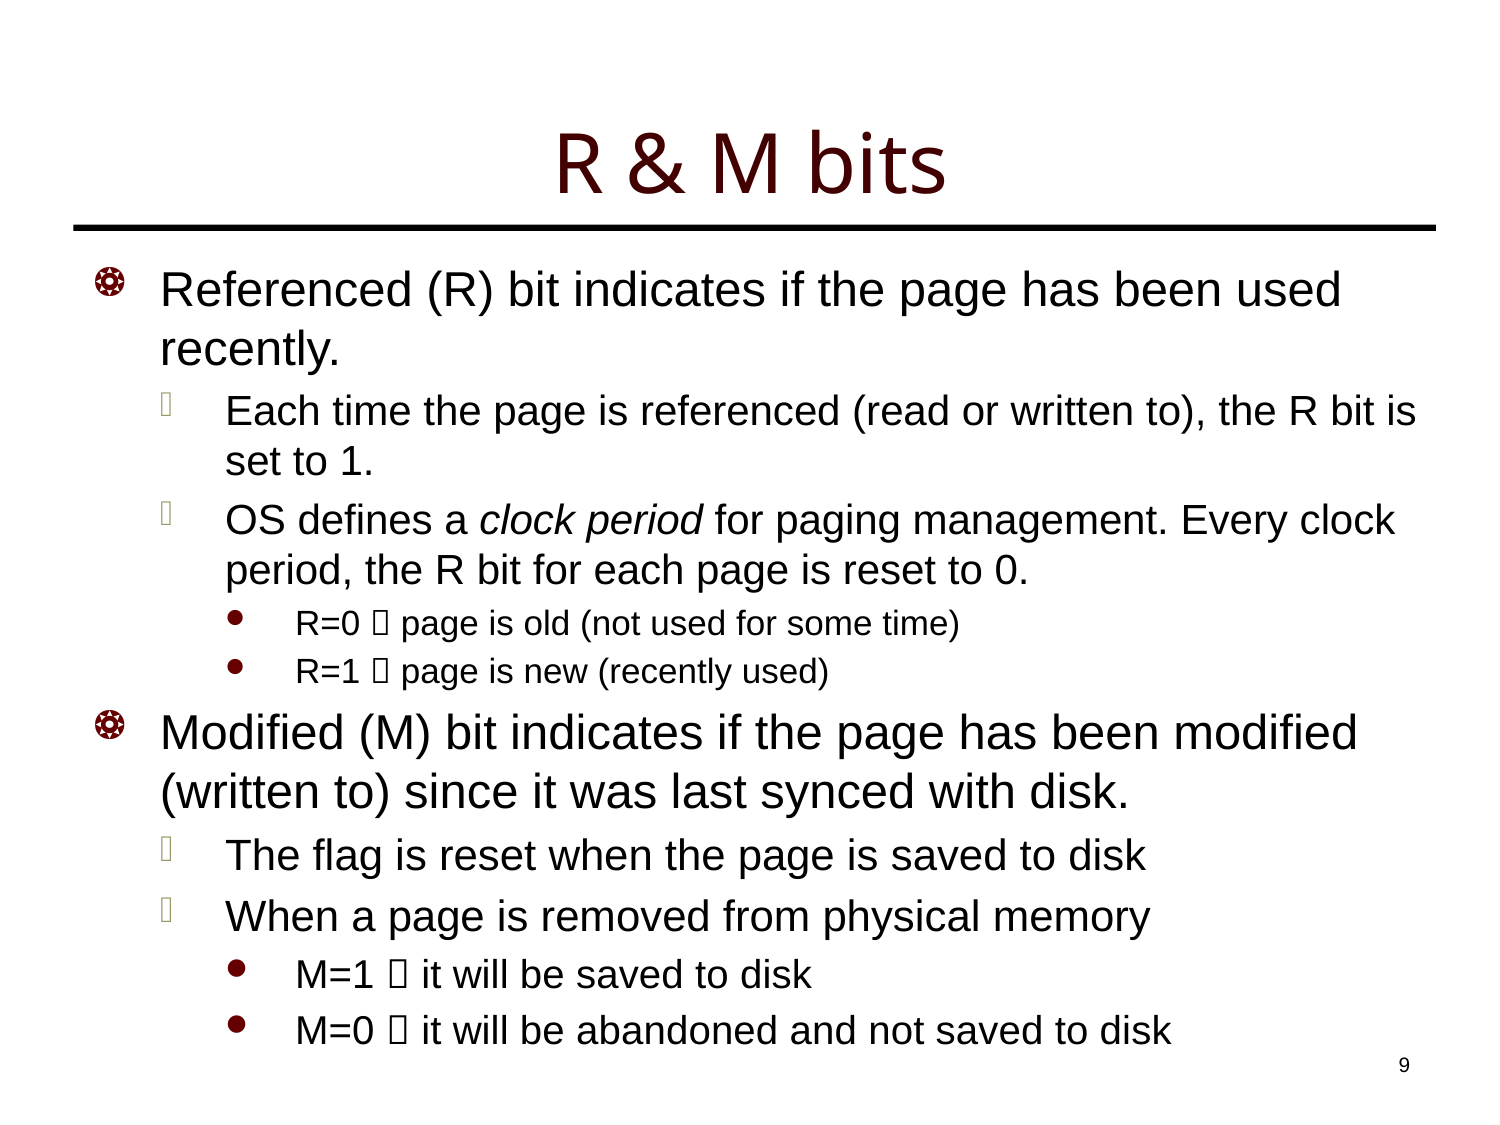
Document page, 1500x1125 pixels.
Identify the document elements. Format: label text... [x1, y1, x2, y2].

title R & M bits [74, 66, 1427, 218]
list Referenced (R) bit indicates if the page has been used recently. Each time the page is referenced (read or written to), the R bit is set to 1. OS defines a clock period for paging management. Every clock period, the R bit for each page is reset to 0. R=0  page is old (not used for some time) R=1  page is new (recently used) Modified (M) bit indicates if the page has been modified (written to) since it was last synced with disk. The flag is reset when the page is saved to disk When a page is removed from physical memory M=1  it will be saved to disk M=0  it will be abandoned and not saved to disk [74, 249, 1438, 1065]
slide_number 8 [1112, 1043, 1426, 1120]
